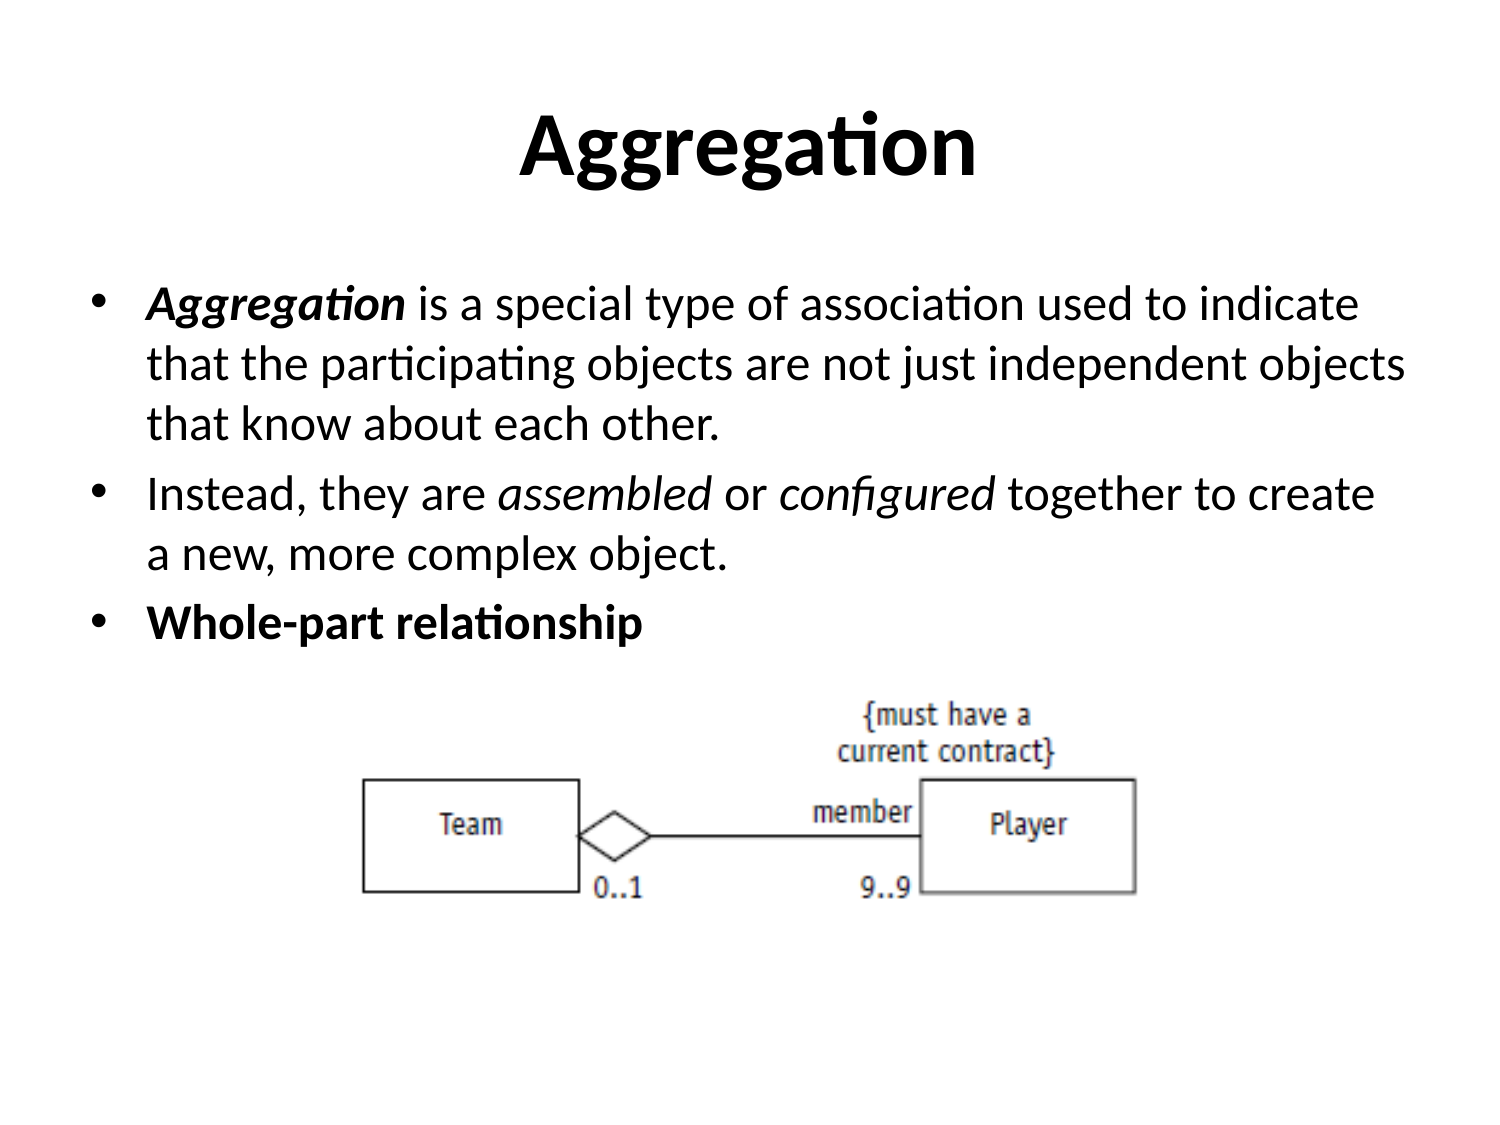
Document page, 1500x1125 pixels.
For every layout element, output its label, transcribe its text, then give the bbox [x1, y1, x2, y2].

picture [351, 687, 1149, 904]
title Aggregation [75, 45, 1425, 233]
list Aggregation is a special type of association used to indicate that the participating objects are not just independent objects that know about each other. Instead, they are assembled or configured together to create a new, more complex object. Whole-part relationship [75, 262, 1425, 1005]
